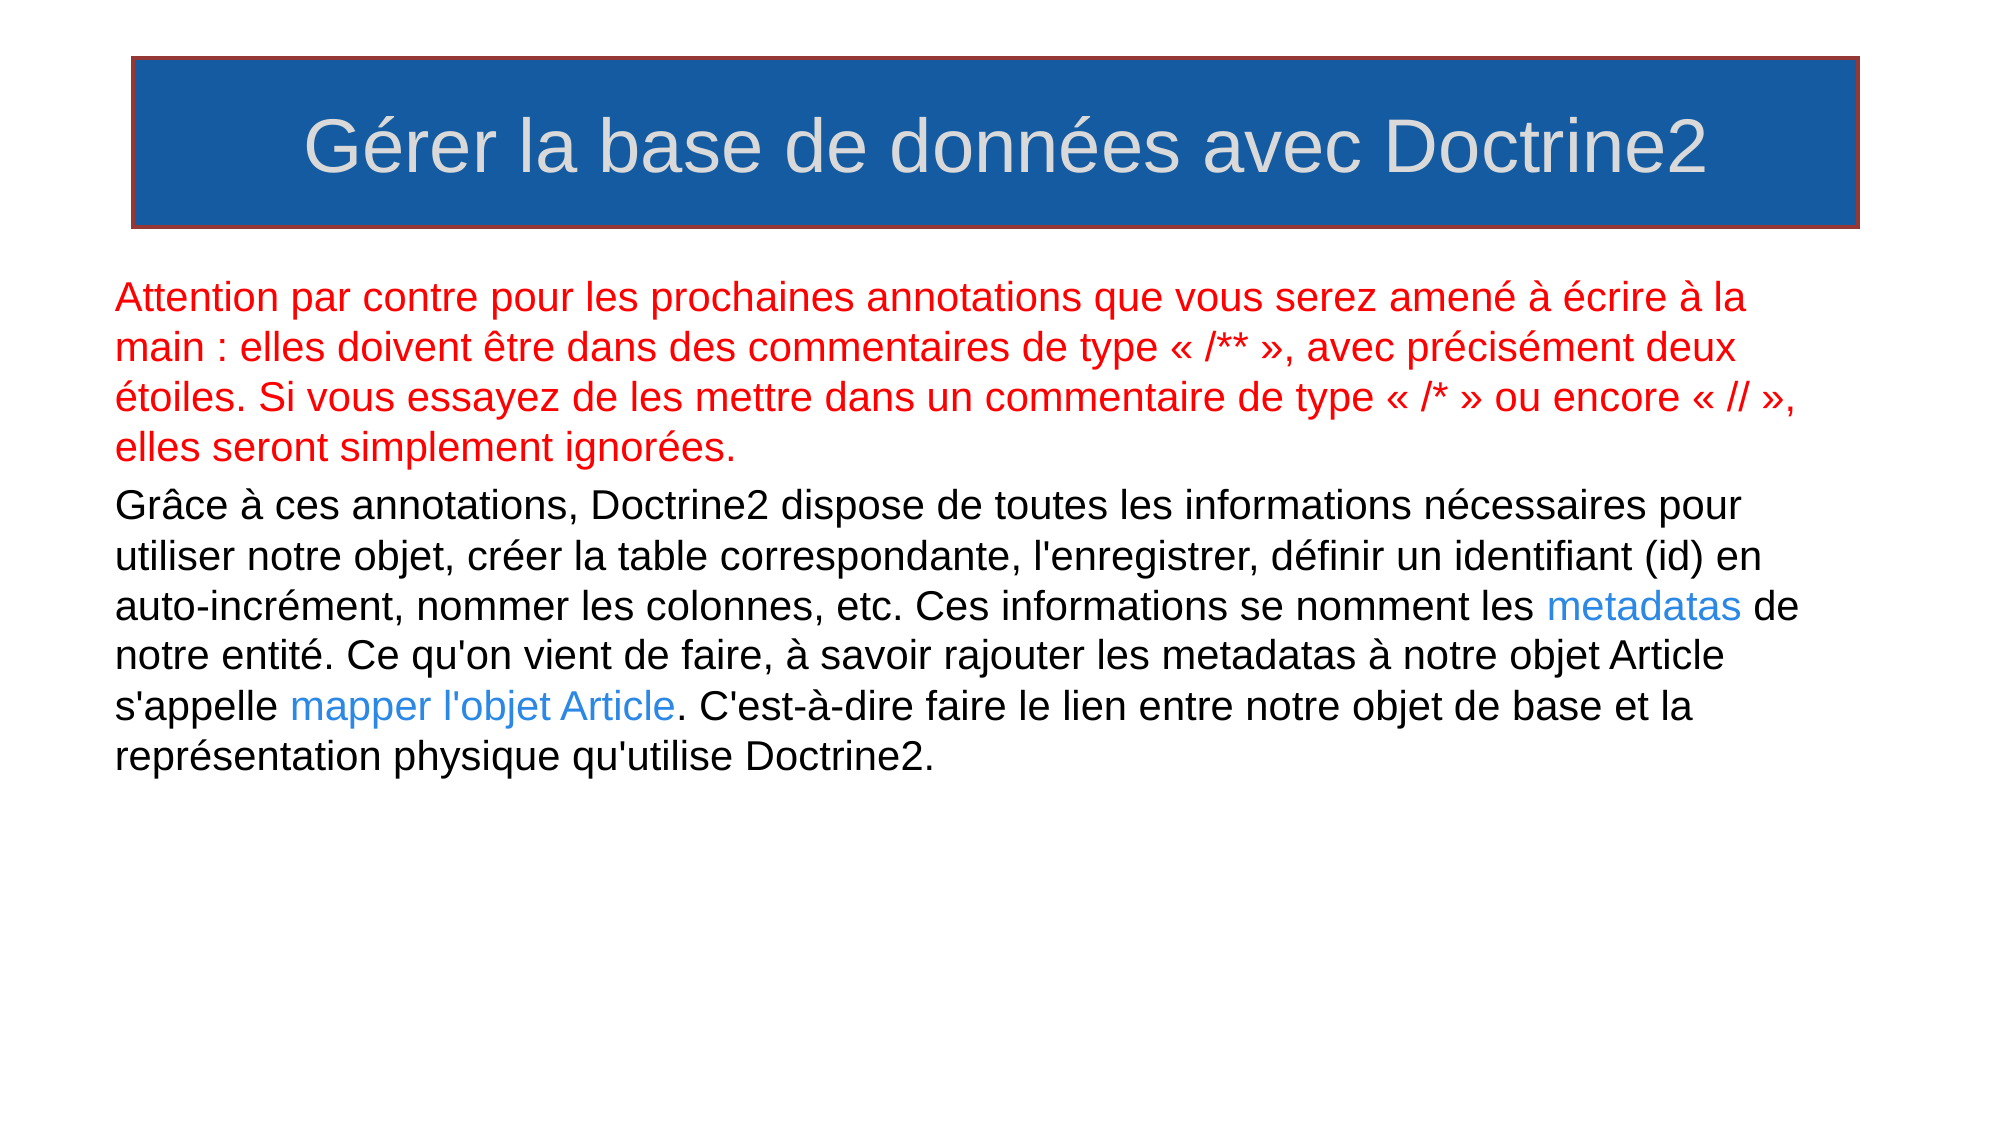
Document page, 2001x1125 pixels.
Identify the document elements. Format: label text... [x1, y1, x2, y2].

title Gérer la base de données avec Doctrine2 [131, 56, 1860, 229]
list Attention par contre pour les prochaines annotations que vous serez amené à écrire à la main : elles doivent être dans des commentaires de type « /** », avec précisément deux étoiles. Si vous essayez de les mettre dans un commentaire de type « /* » ou encore « // », elles seront simplement ignorées. Grâce à ces annotations, Doctrine2 dispose de toutes les informations nécessaires pour utiliser notre objet, créer la table correspondante, l'enregistrer, définir un identifiant (id) en auto-incrément, nommer les colonnes, etc. Ces informations se nomment les metadatas de notre entité. Ce qu'on vient de faire, à savoir rajouter les metadatas à notre objet Article s'appelle mapper l'objet Article. C'est-à-dire faire le lien entre notre objet de base et la représentation physique qu'utilise Doctrine2. [99, 262, 1855, 1006]
